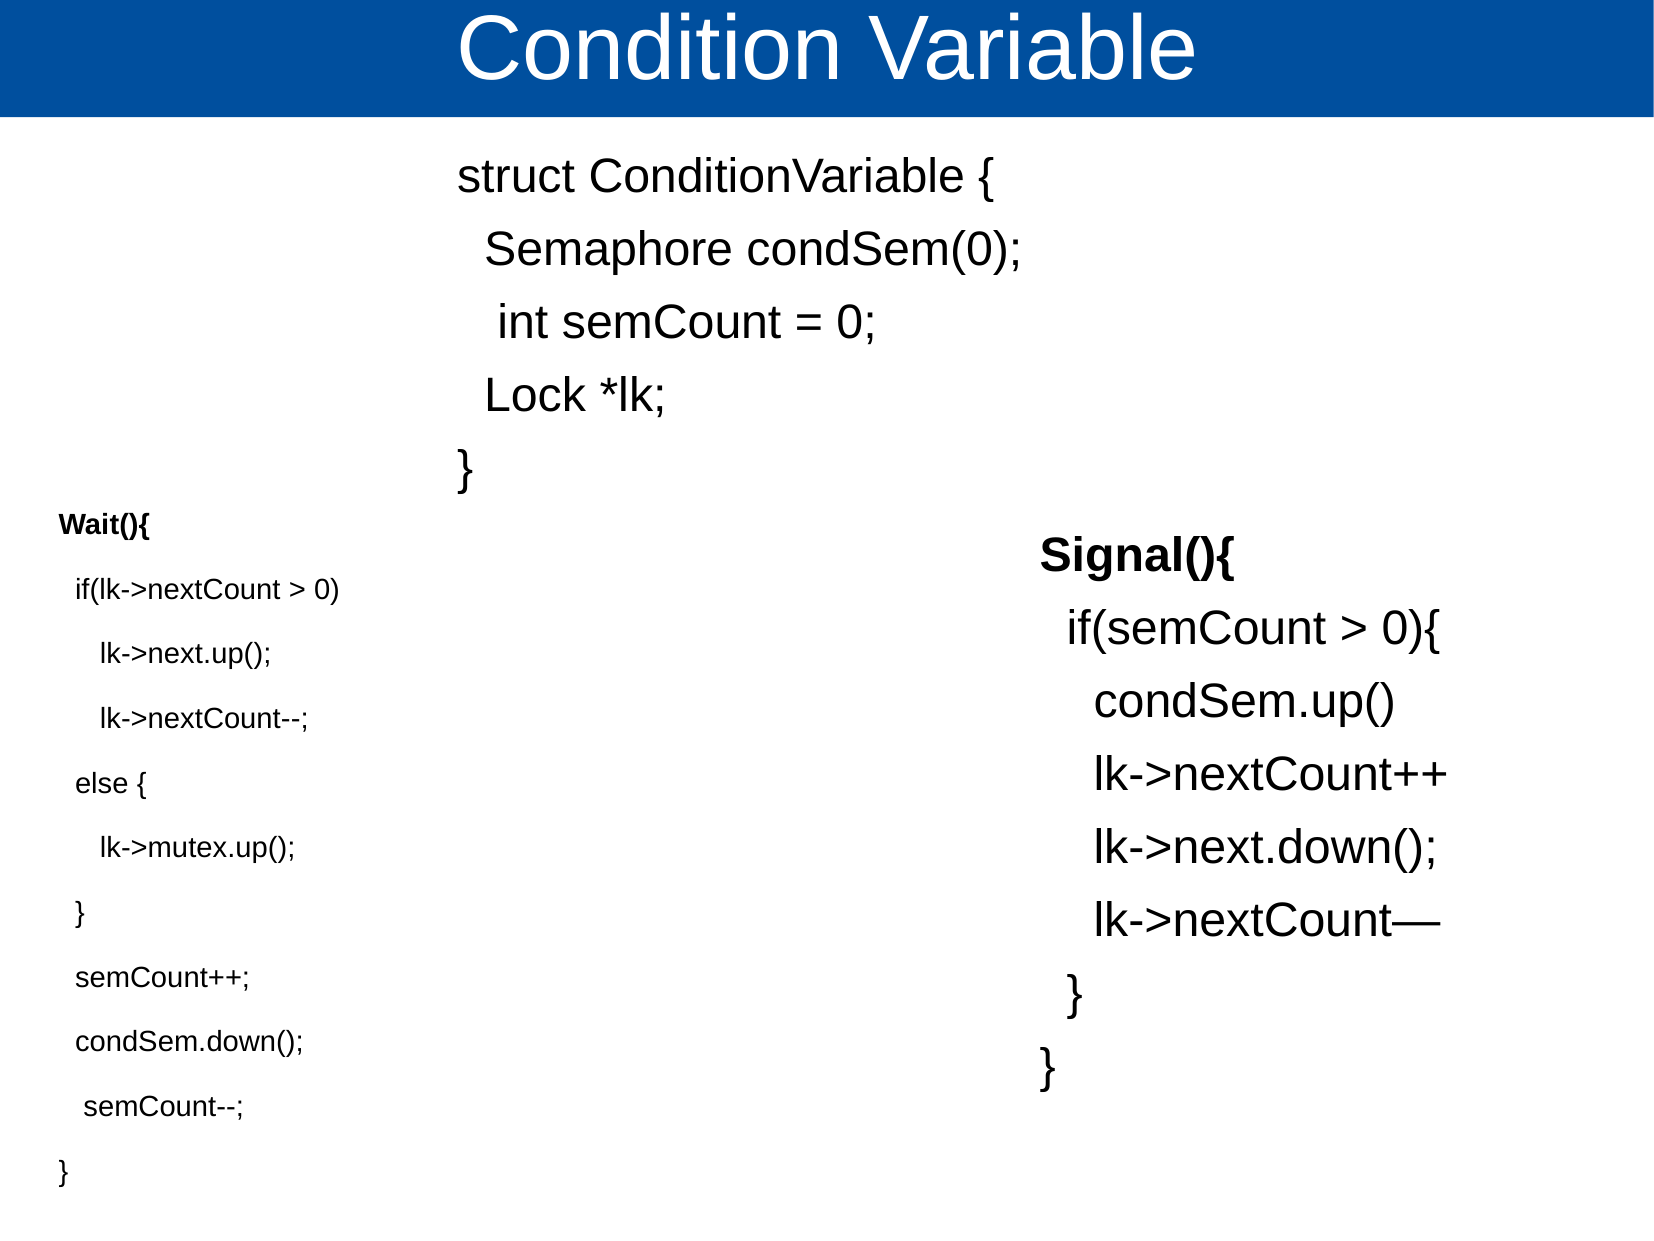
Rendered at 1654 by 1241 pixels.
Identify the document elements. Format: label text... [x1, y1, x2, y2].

text_box Signal(){ if(semCount > 0){ condSem.up() lk->nextCount++ lk->next.down(); lk->nextCount— } } [1027, 523, 1507, 1115]
text_box struct ConditionVariable { Semaphore condSem(0); int semCount = 0; Lock *lk; } [444, 144, 1136, 735]
list Wait(){ if(lk->nextCount > 0) lk->next.up(); lk->nextCount--; else { lk->mutex.up(); } semCount++; condSem.down(); semCount--; } [58, 505, 724, 1096]
title Condition Variable [0, 0, 1654, 118]
